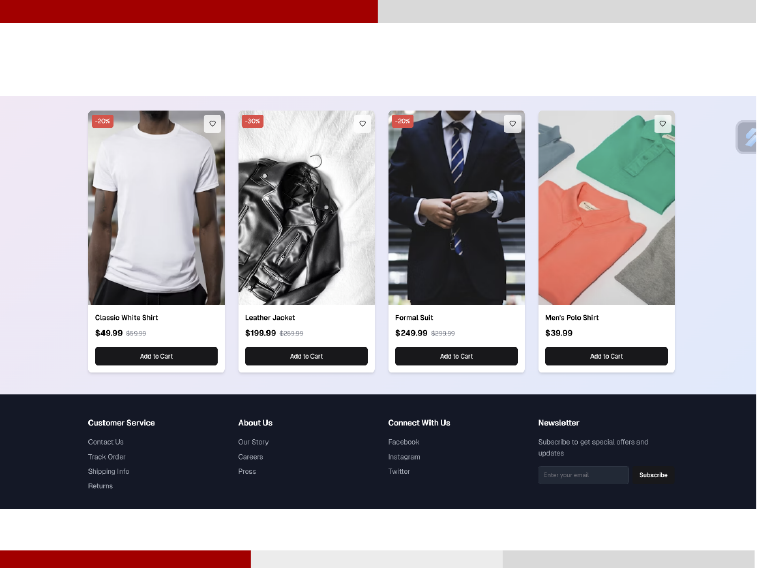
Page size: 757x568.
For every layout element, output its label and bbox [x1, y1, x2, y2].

text_box [0, 550, 756, 568]
picture [0, 96, 757, 510]
